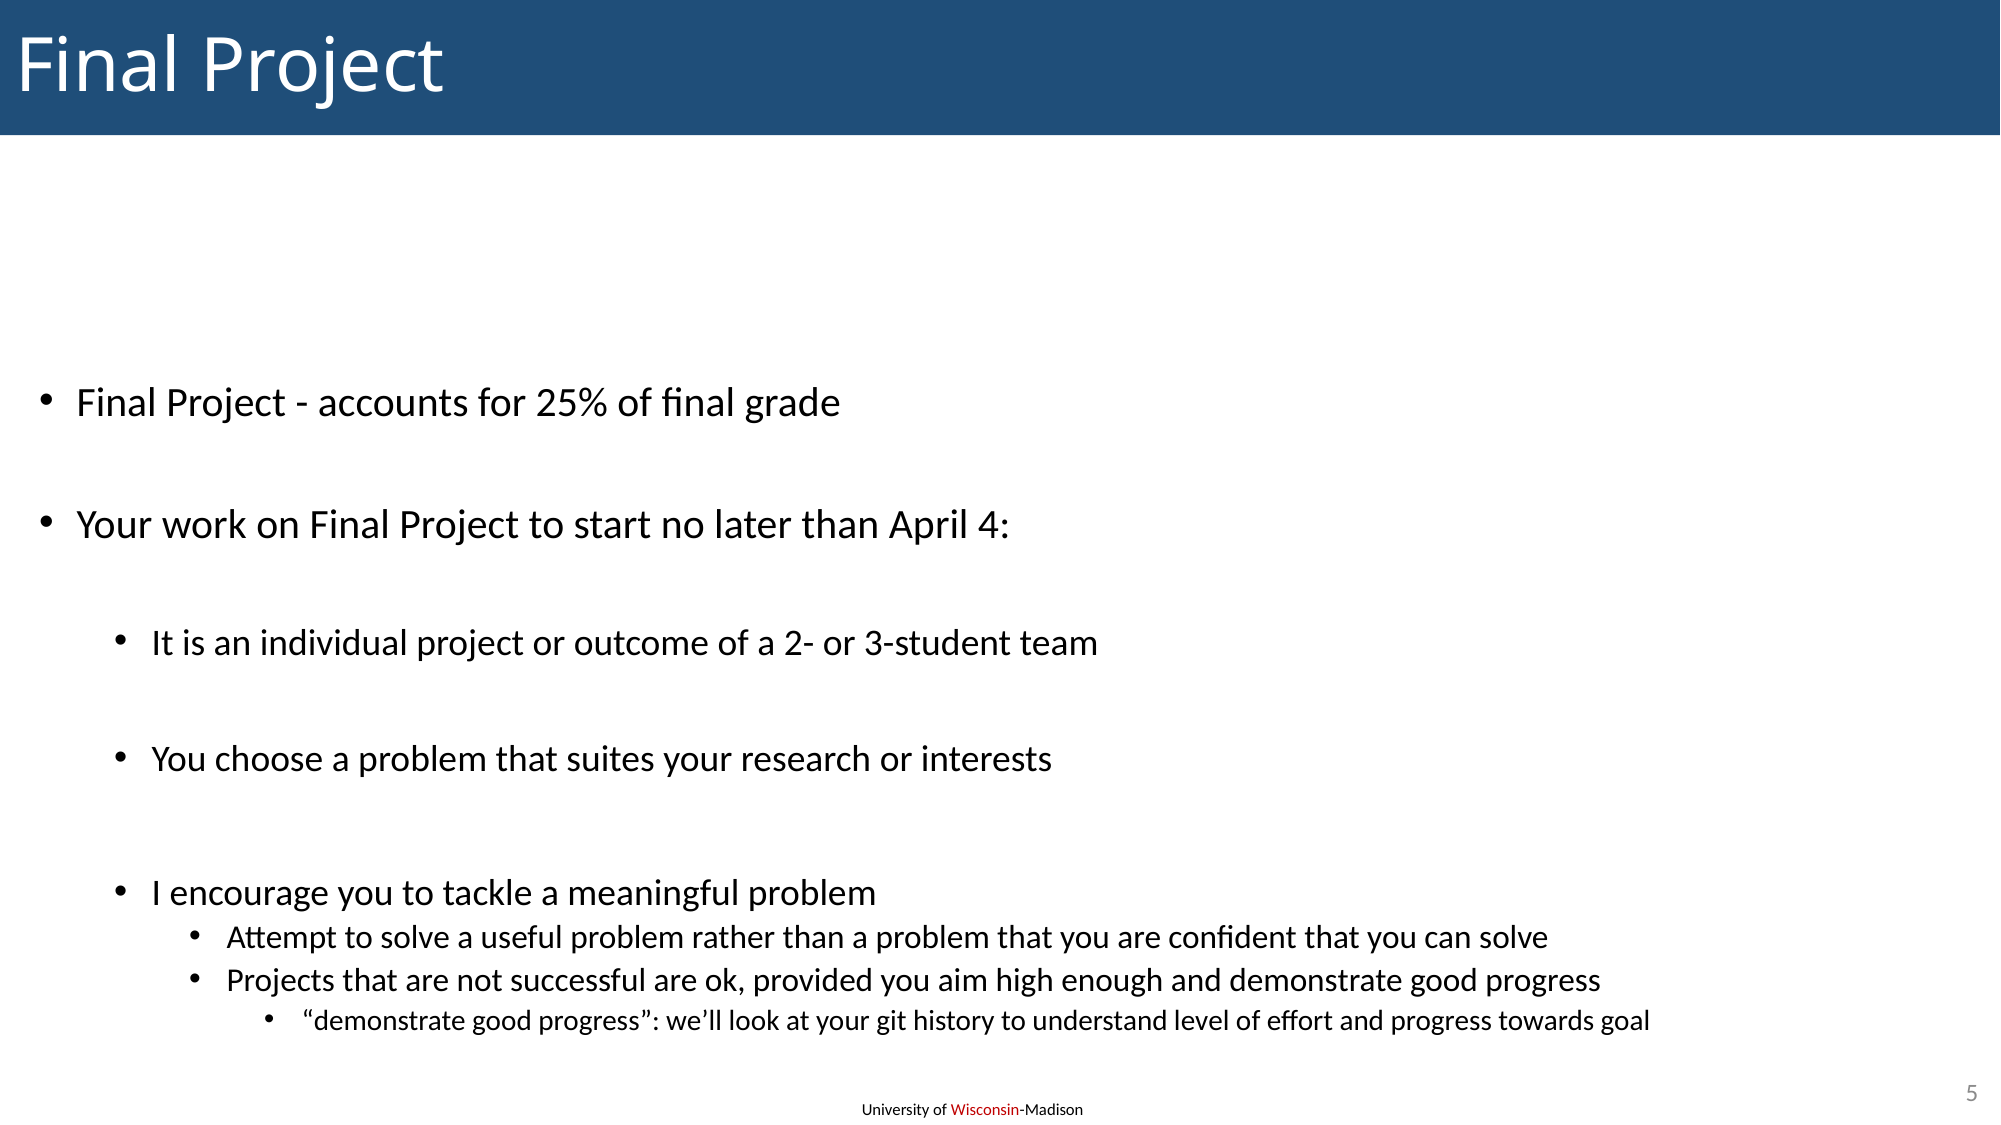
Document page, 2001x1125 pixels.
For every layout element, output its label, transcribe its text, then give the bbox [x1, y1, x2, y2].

list Final Project - accounts for 25% of final grade Your work on Final Project to start no later than April 4: It is an individual project or outcome of a 2- or 3-student team You choose a problem that suites your research or interests I encourage you to tackle a meaningful problem Attempt to solve a useful problem rather than a problem that you are confident that you can solve Projects that are not successful are ok, provided you aim high enough and demonstrate good progress “demonstrate good progress”: we’ll look at your git history to understand level of effort and progress towards goal [24, 245, 1987, 1055]
title Final Project [0, 0, 2000, 136]
slide_number 5 [1879, 1069, 1994, 1114]
